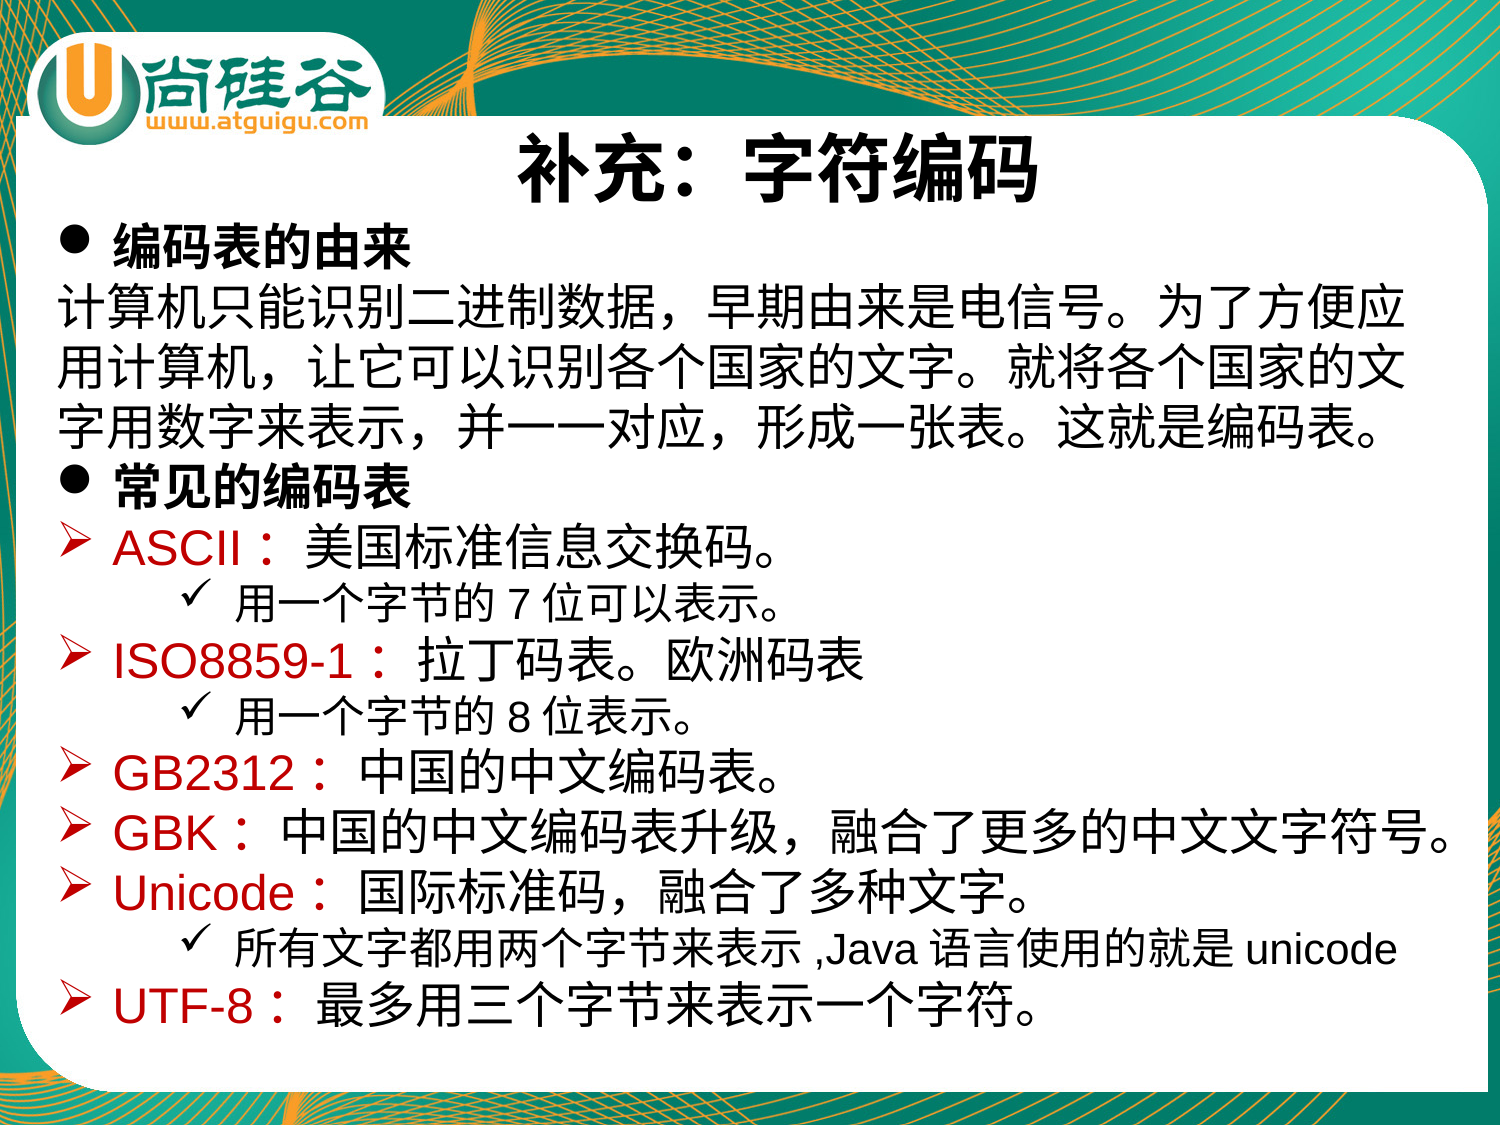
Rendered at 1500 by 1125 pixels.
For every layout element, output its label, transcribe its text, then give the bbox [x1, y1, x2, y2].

text_box 补充：字符编码 [501, 113, 1152, 219]
picture [0, 0, 1500, 1125]
text_box 编码表的由来 计算机只能识别二进制数据，早期由来是电信号。为了方便应用计算机，让它可以识别各个国家的文字。就将各个国家的文字用数字来表示，并一一对应，形成一张表。这就是编码表。 常见的编码表 ASCII：美国标准信息交换码。 用一个字节的7位可以表示。 ISO8859-1：拉丁码表。欧洲码表 用一个字节的8位表示。 GB2312：中国的中文编码表。 GBK：中国的中文编码表升级，融合了更多的中文文字符号。 Unicode：国际标准码，融合了多种文字。 所有文字都用两个字节来表示,Java语言使用的就是unicode UTF-8：最多用三个字节来表示一个字符。 [41, 208, 1471, 1041]
